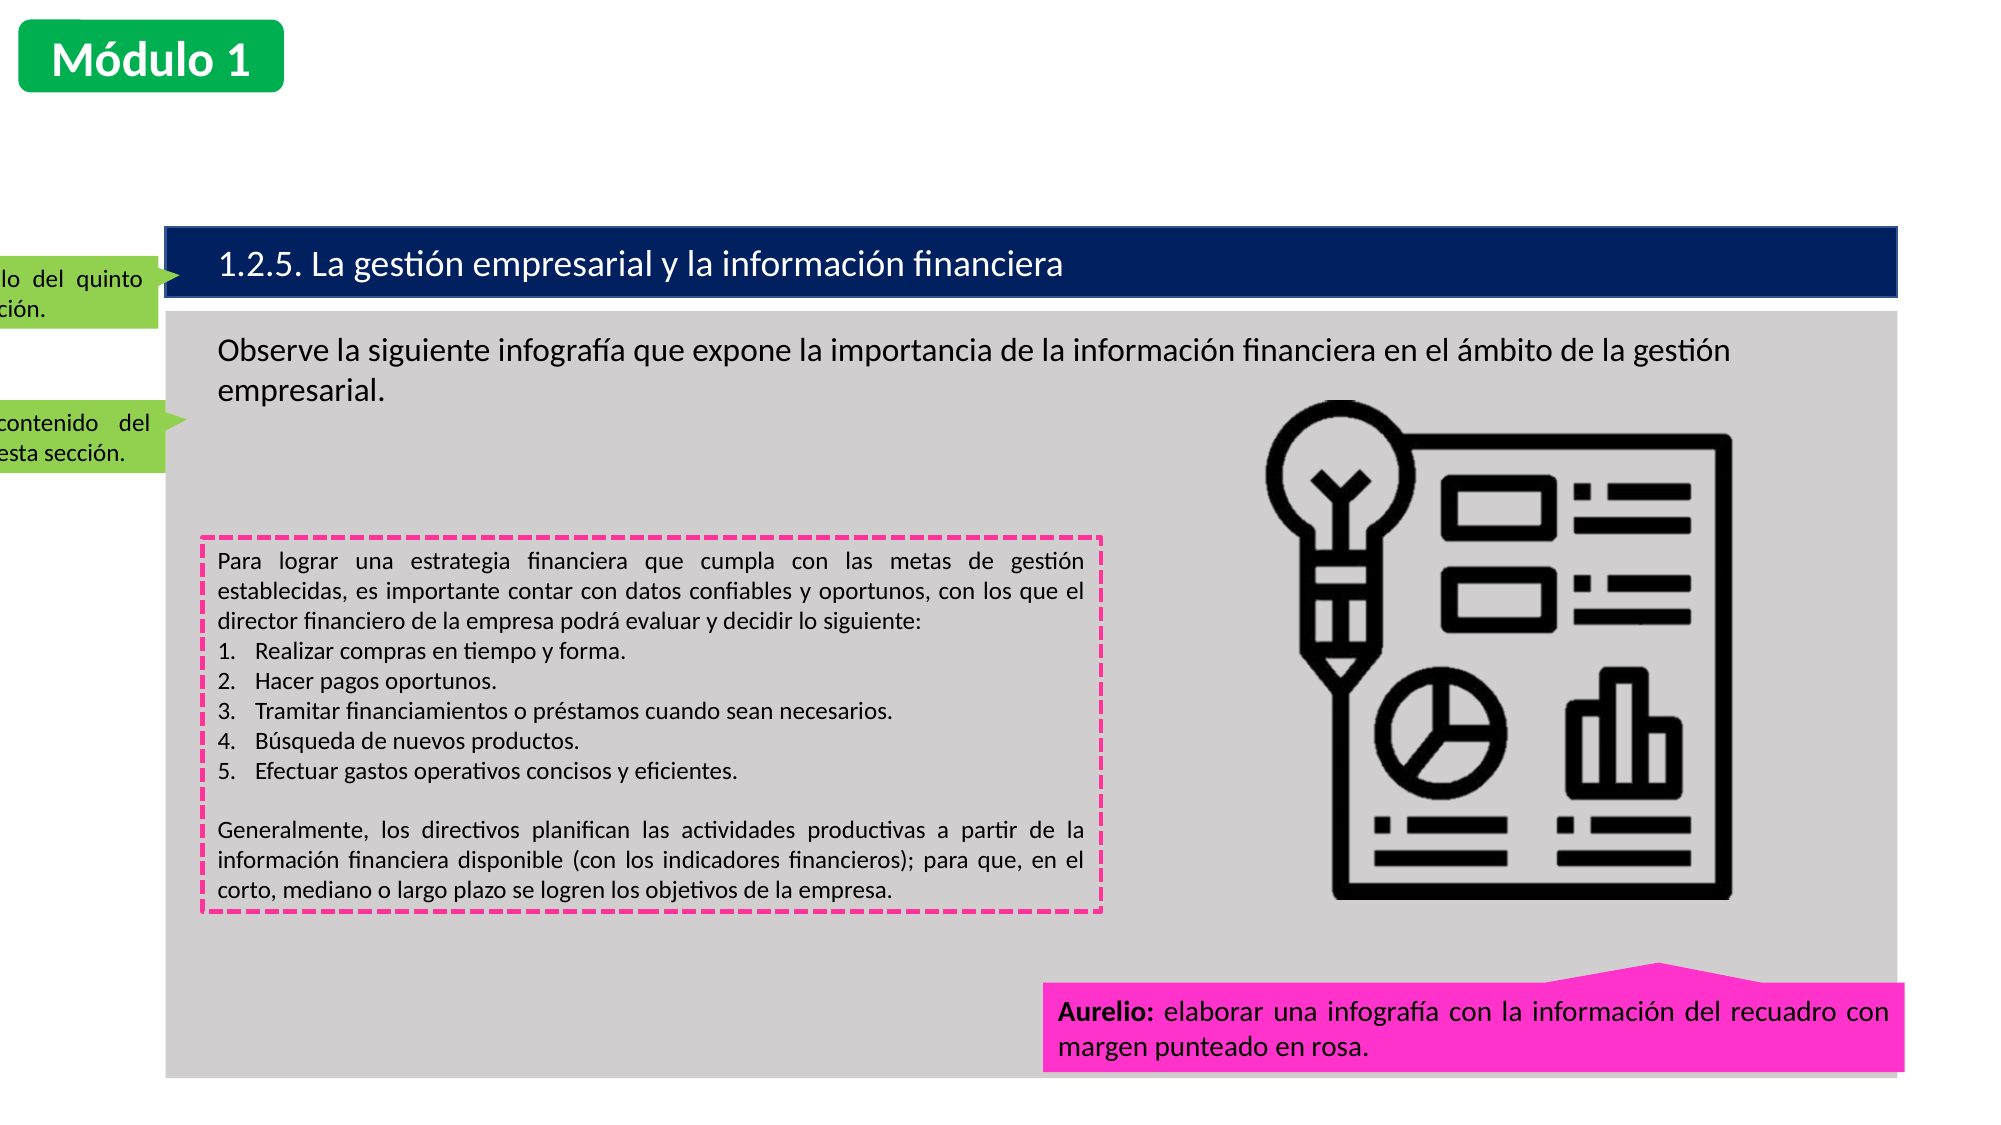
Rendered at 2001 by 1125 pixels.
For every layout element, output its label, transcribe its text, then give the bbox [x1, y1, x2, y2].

text_box [164, 310, 1898, 1079]
text_box Renato: éste el título del quinto apartado de esta sección. [0, 254, 183, 330]
text_box Módulo 1 [17, 18, 285, 94]
text_box Aurelio: elaborar una infografía con la información del recuadro con margen punteado en rosa. [1042, 961, 1906, 1074]
text_box Para lograr una estrategia financiera que cumpla con las metas de gestión establecidas, es importante contar con datos confiables y oportunos, con los que el director financiero de la empresa podrá evaluar y decidir lo siguiente: Realizar compras en tiempo y forma. Hacer pagos oportunos. Tramitar financiamientos o préstamos cuando sean necesarios. Búsqueda de nuevos productos. Efectuar gastos operativos concisos y eficientes. Generalmente, los directivos planifican las actividades productivas a partir de la información financiera disponible (con los indicadores financieros); para que, en el corto, mediano o largo plazo se logren los objetivos de la empresa. [202, 537, 1102, 912]
picture [1249, 400, 1750, 900]
text_box [164, 226, 1898, 298]
text_box 1.2.5. La gestión empresarial y la información financiera [202, 231, 1798, 292]
text_box Observe la siguiente infografía que expone la importancia de la información financiera en el ámbito de la gestión empresarial. [202, 320, 1898, 416]
text_box Renato: éste el contenido del quinto apartado de esta sección. [0, 399, 190, 474]
